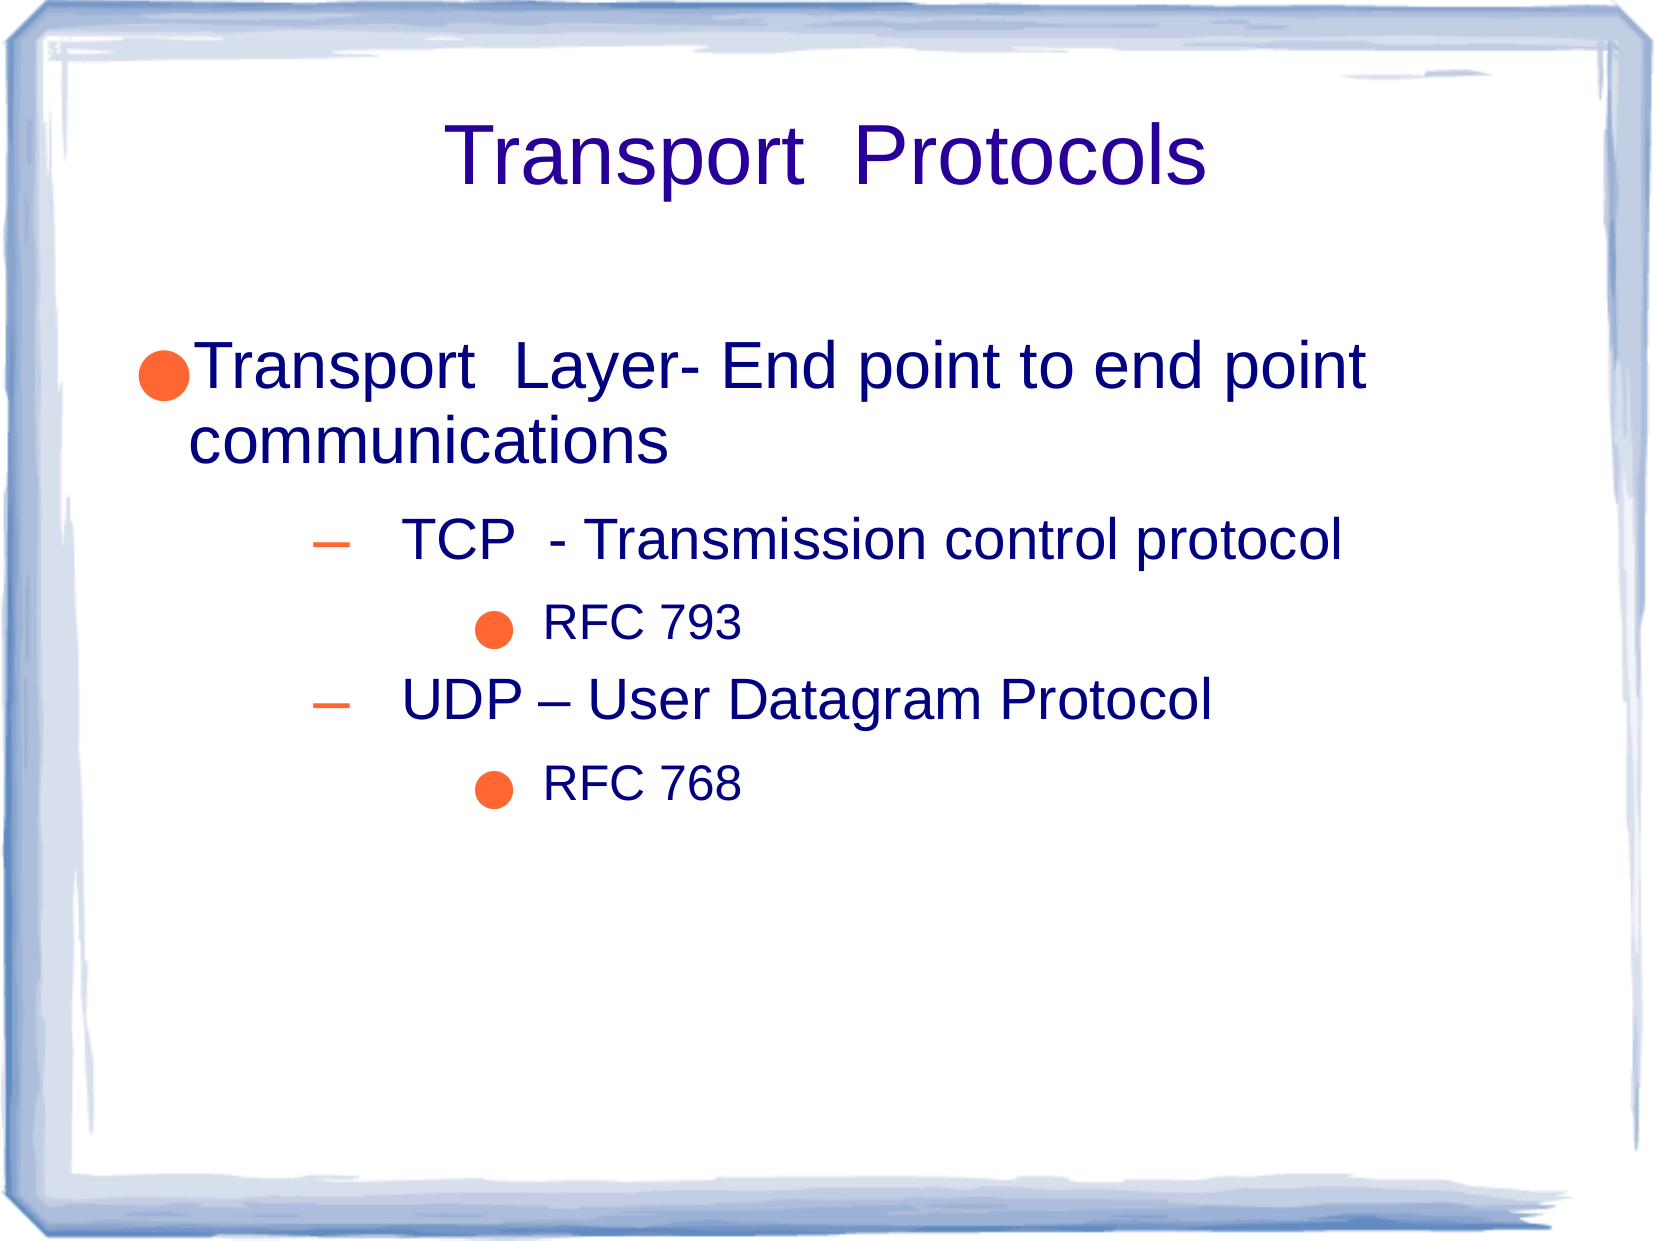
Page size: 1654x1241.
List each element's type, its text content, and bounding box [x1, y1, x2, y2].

title Transport Protocols [82, 49, 1570, 256]
list Transport Layer- End point to end point communications TCP - Transmission control protocol RFC 793 UDP – User Datagram Protocol RFC 768 [118, 324, 1570, 1004]
picture [0, 0, 1654, 1241]
